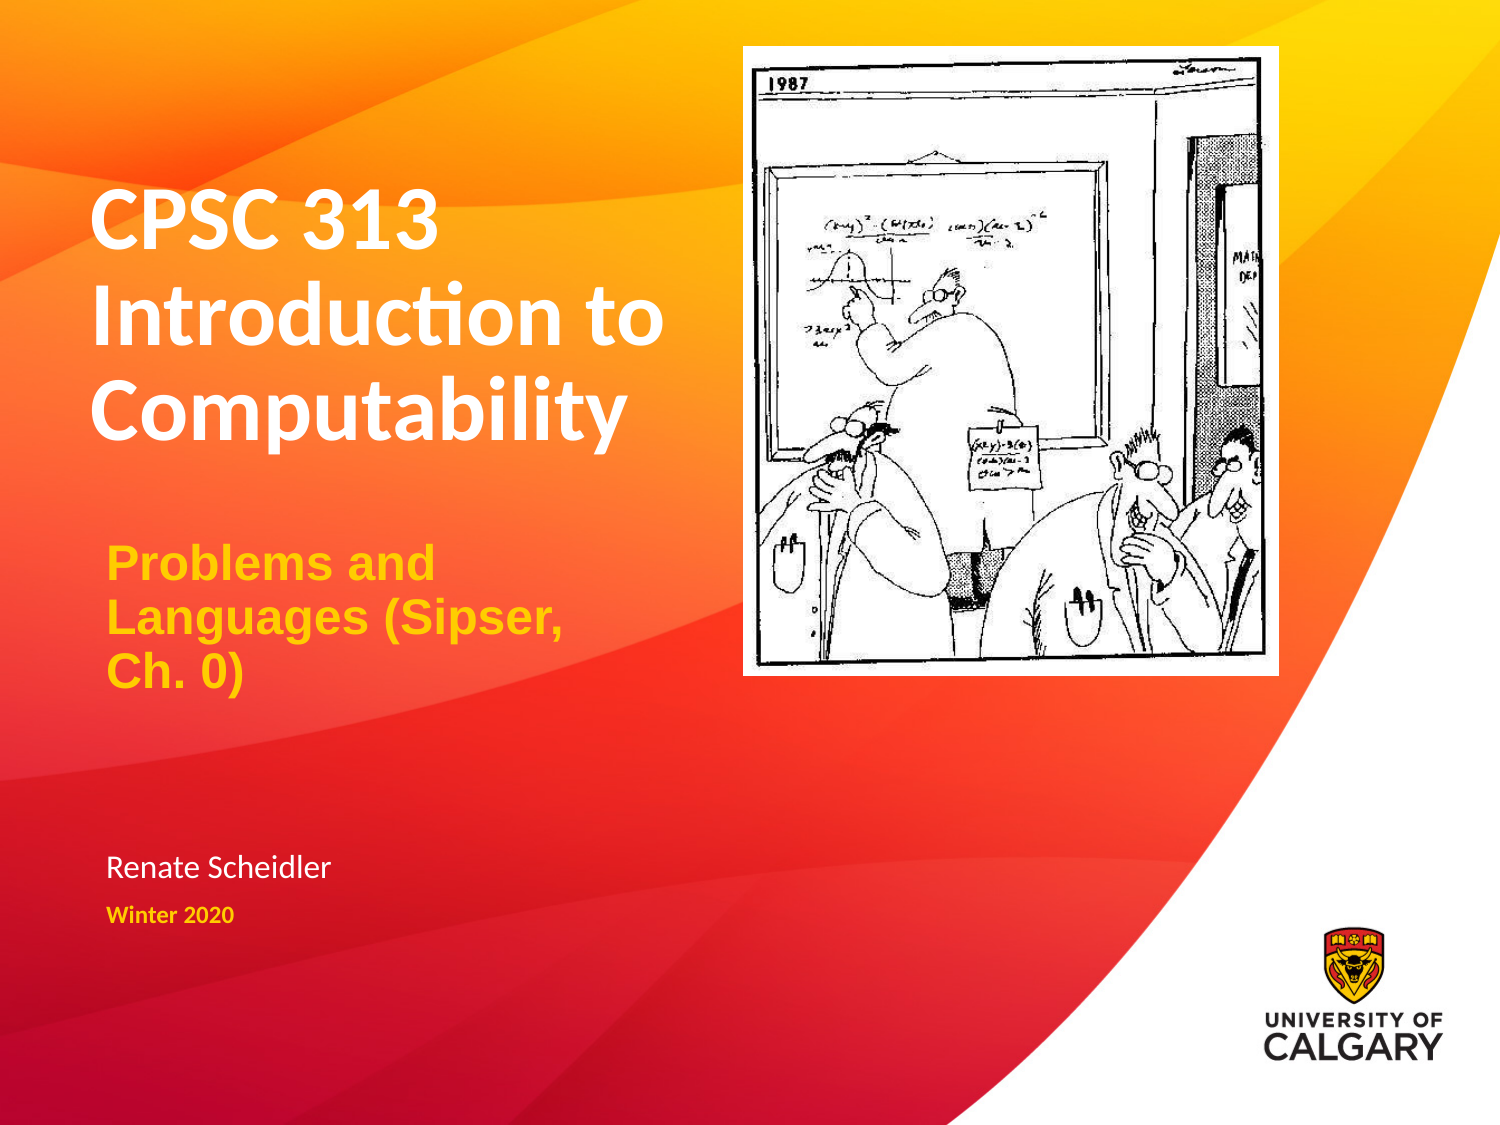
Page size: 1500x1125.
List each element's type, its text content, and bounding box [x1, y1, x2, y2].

title CPSC 313 Introduction to Computability [76, 74, 684, 563]
list Renate Scheidler [91, 690, 1025, 893]
subtitle Problems and Languages (Sipser, Ch. 0) [91, 529, 672, 690]
list Winter 2020 [91, 894, 1025, 981]
picture [0, 0, 1500, 1125]
